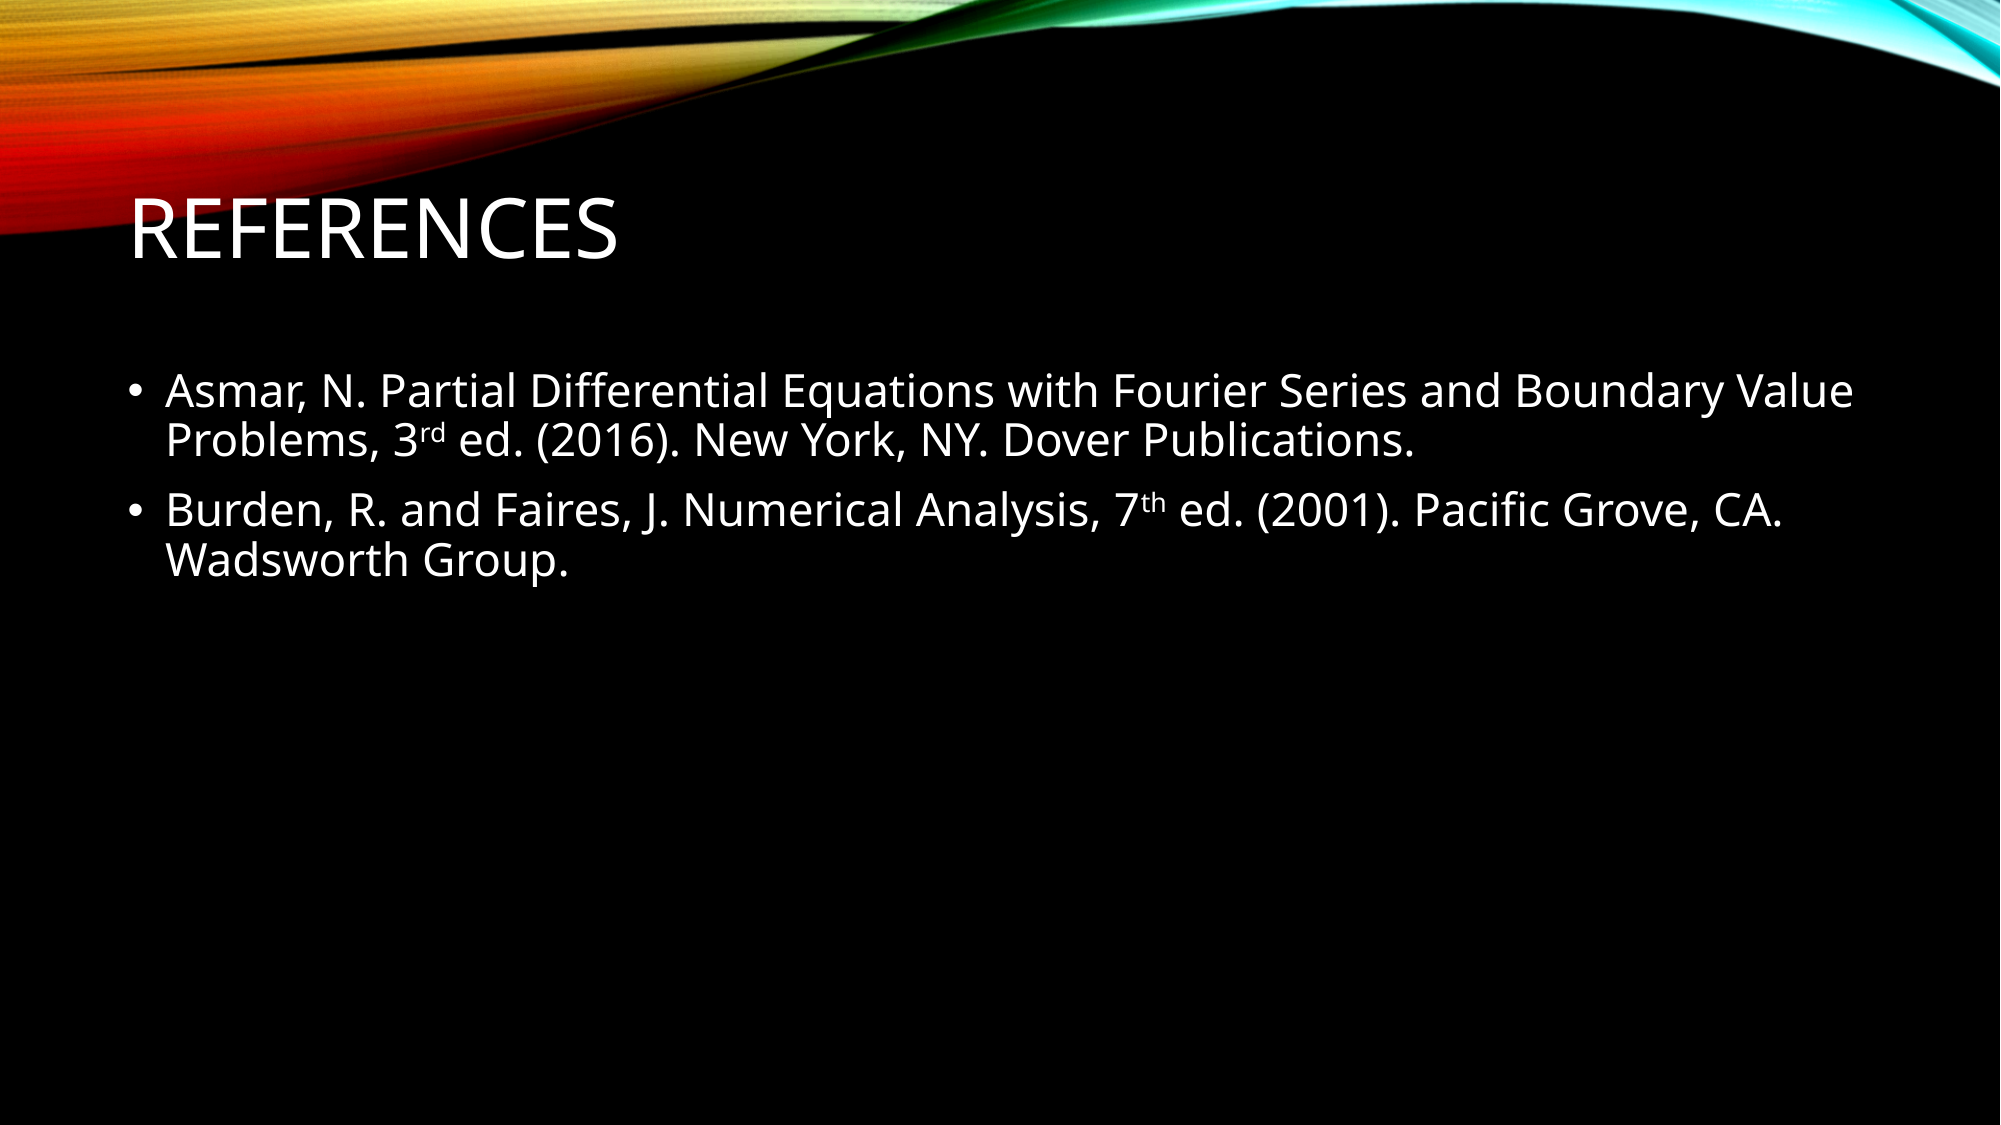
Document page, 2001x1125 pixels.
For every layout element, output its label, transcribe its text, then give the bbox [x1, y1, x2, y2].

title References [112, 125, 1525, 338]
picture [0, 0, 2000, 237]
list Asmar, N. Partial Differential Equations with Fourier Series and Boundary Value Problems, 3rd ed. (2016). New York, NY. Dover Publications. Burden, R. and Faires, J. Numerical Analysis, 7th ed. (2001). Pacific Grove, CA. Wadsworth Group. [112, 360, 1888, 1021]
